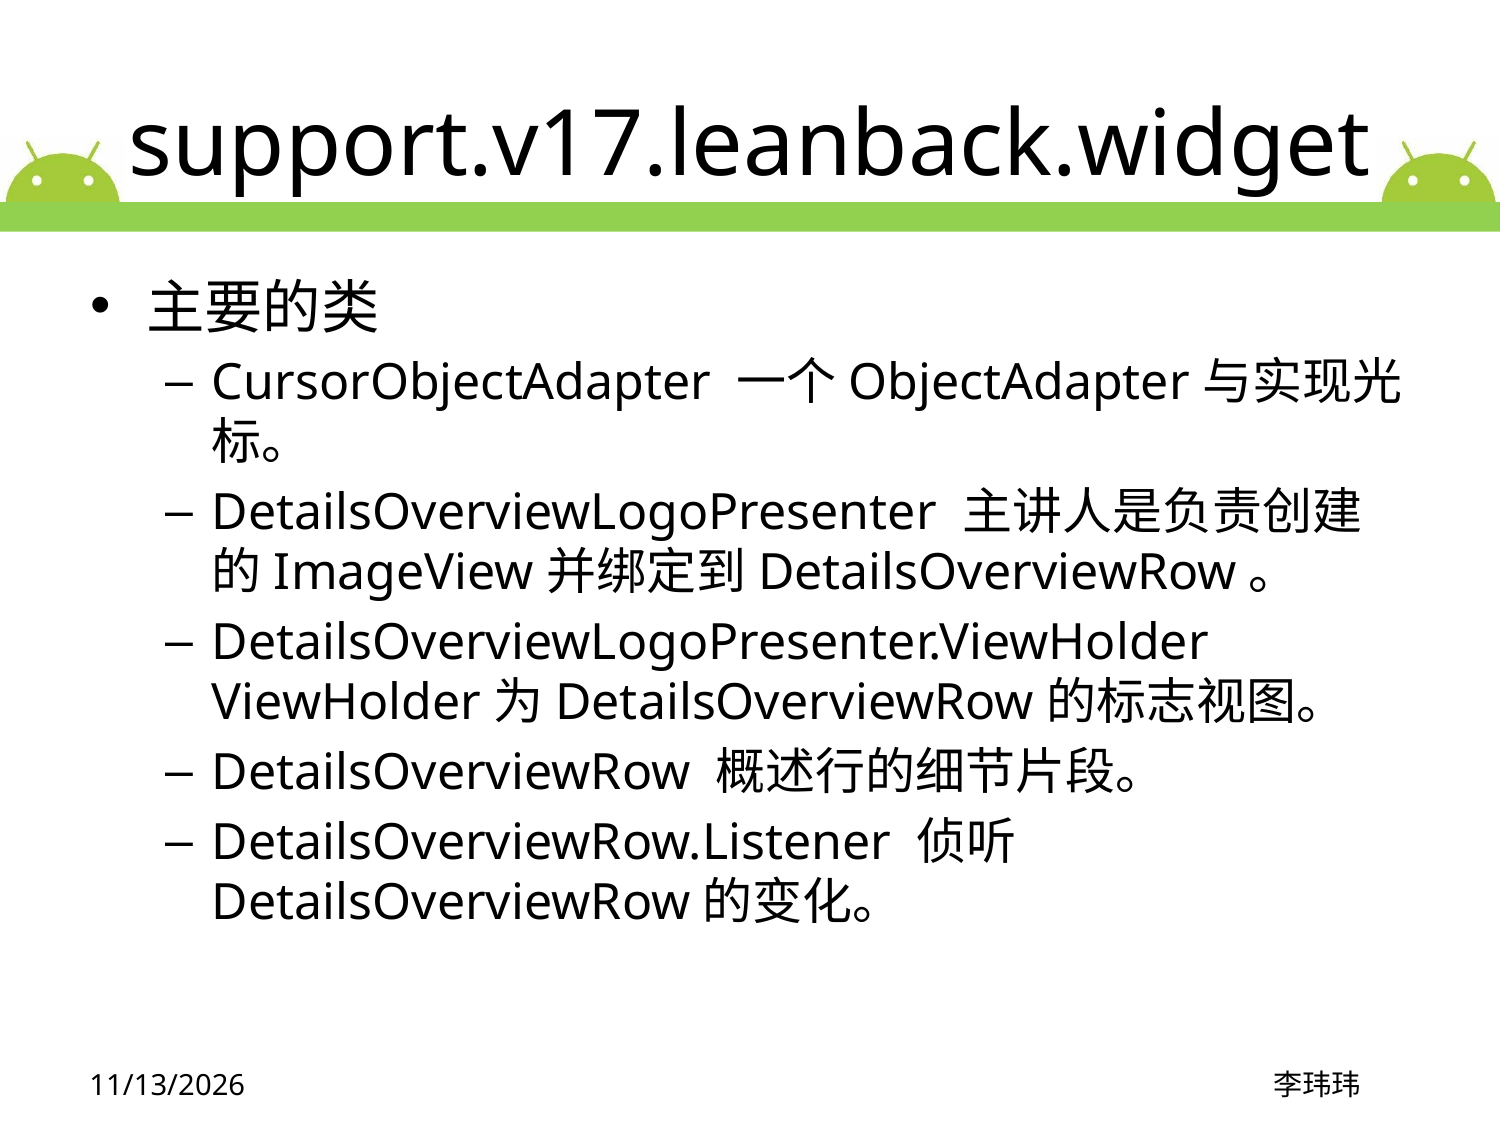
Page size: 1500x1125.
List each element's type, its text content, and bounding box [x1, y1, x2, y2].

picture [0, 137, 75, 202]
picture [1425, 137, 1500, 202]
list 主要的类 CursorObjectAdapter 一个ObjectAdapter与实现光标。 DetailsOverviewLogoPresenter 主讲人是负责创建的ImageView并绑定到DetailsOverviewRow。 DetailsOverviewLogoPresenter.ViewHolder ViewHolder为DetailsOverviewRow的标志视图。 DetailsOverviewRow 概述行的细节片段。 DetailsOverviewRow.Listener 侦听DetailsOverviewRow的变化。 [75, 262, 1425, 1106]
title support.v17.leanback.widget [75, 45, 1425, 233]
